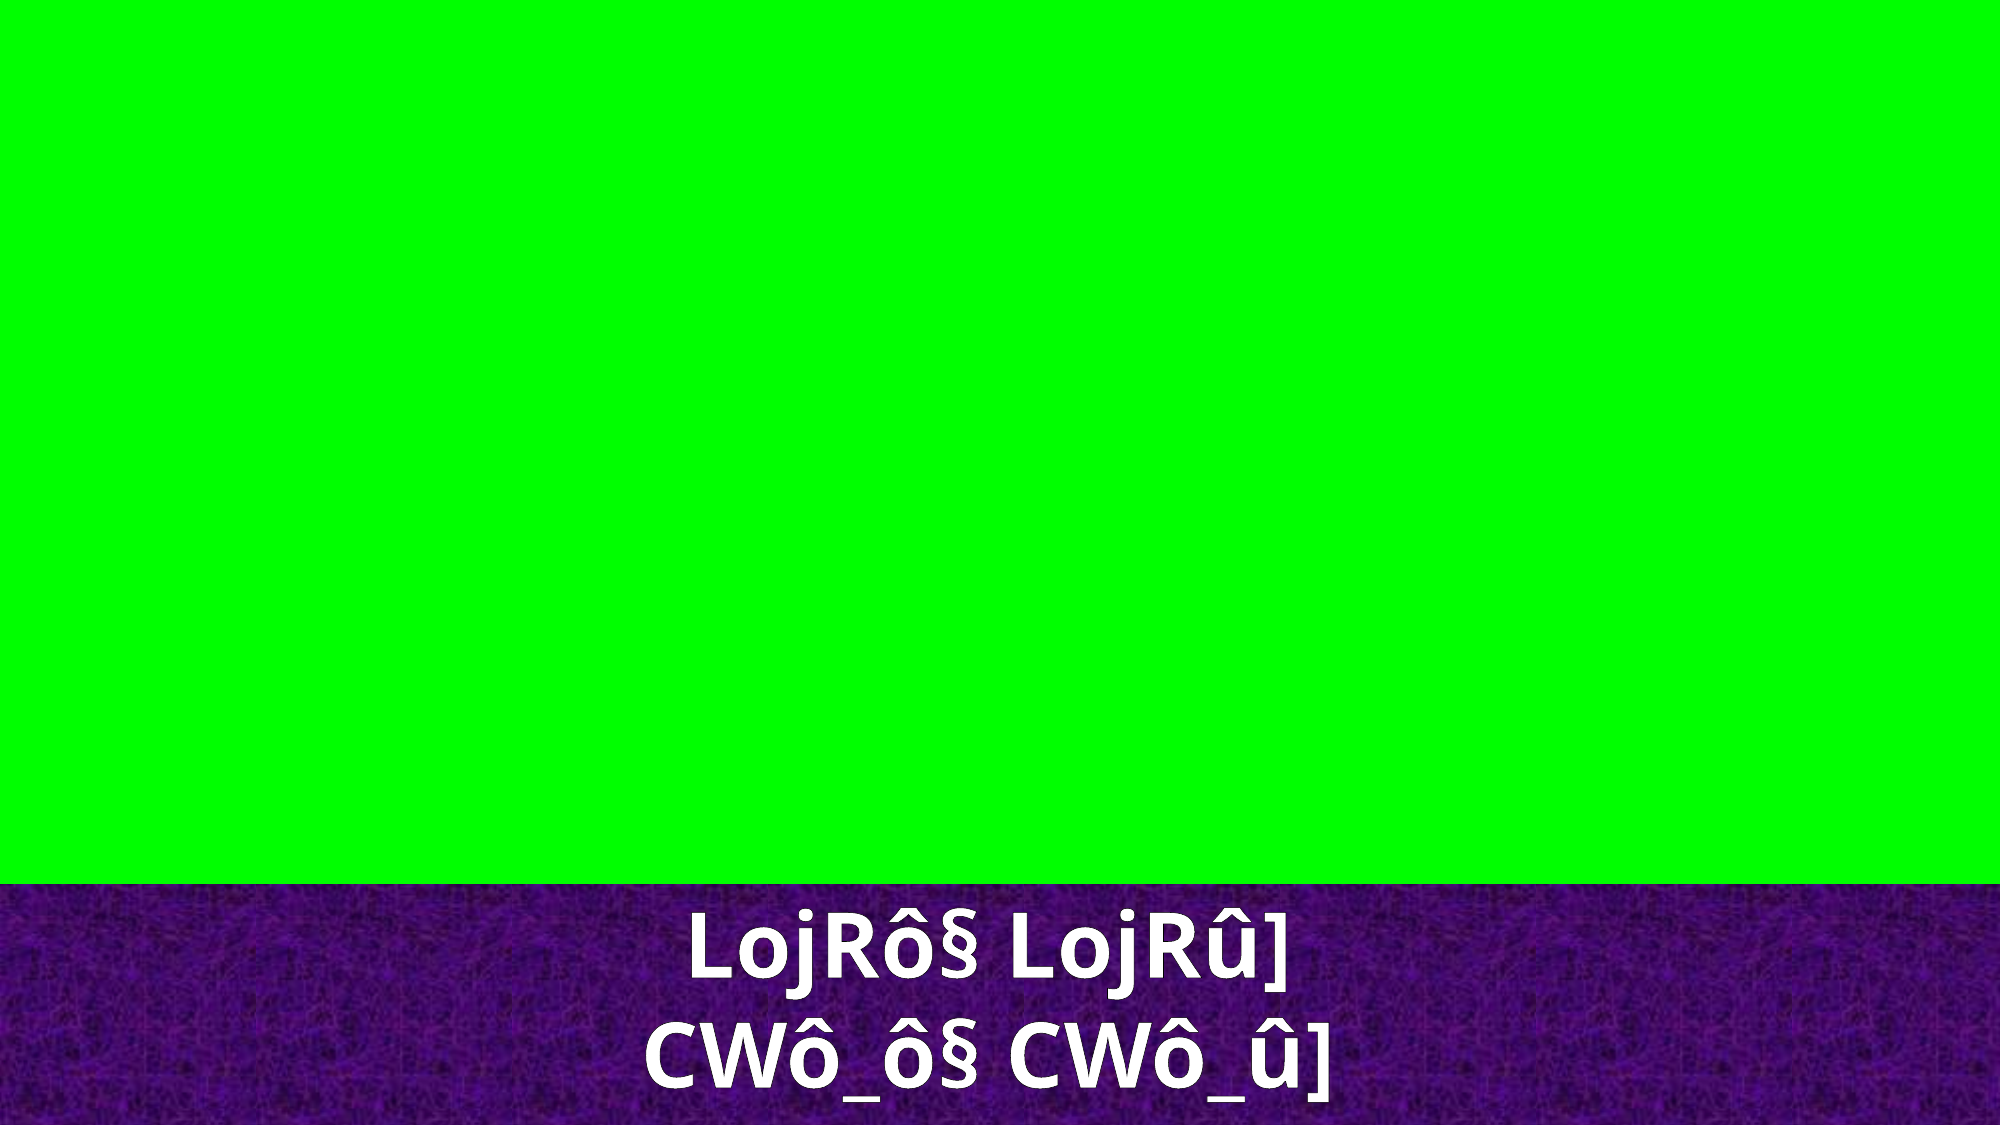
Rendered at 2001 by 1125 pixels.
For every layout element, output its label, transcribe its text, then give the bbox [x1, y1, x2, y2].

text_box [0, 884, 2000, 1125]
text_box LojRô§ LojRû] CWô_ô§ CWô_û] [227, 878, 1773, 1114]
